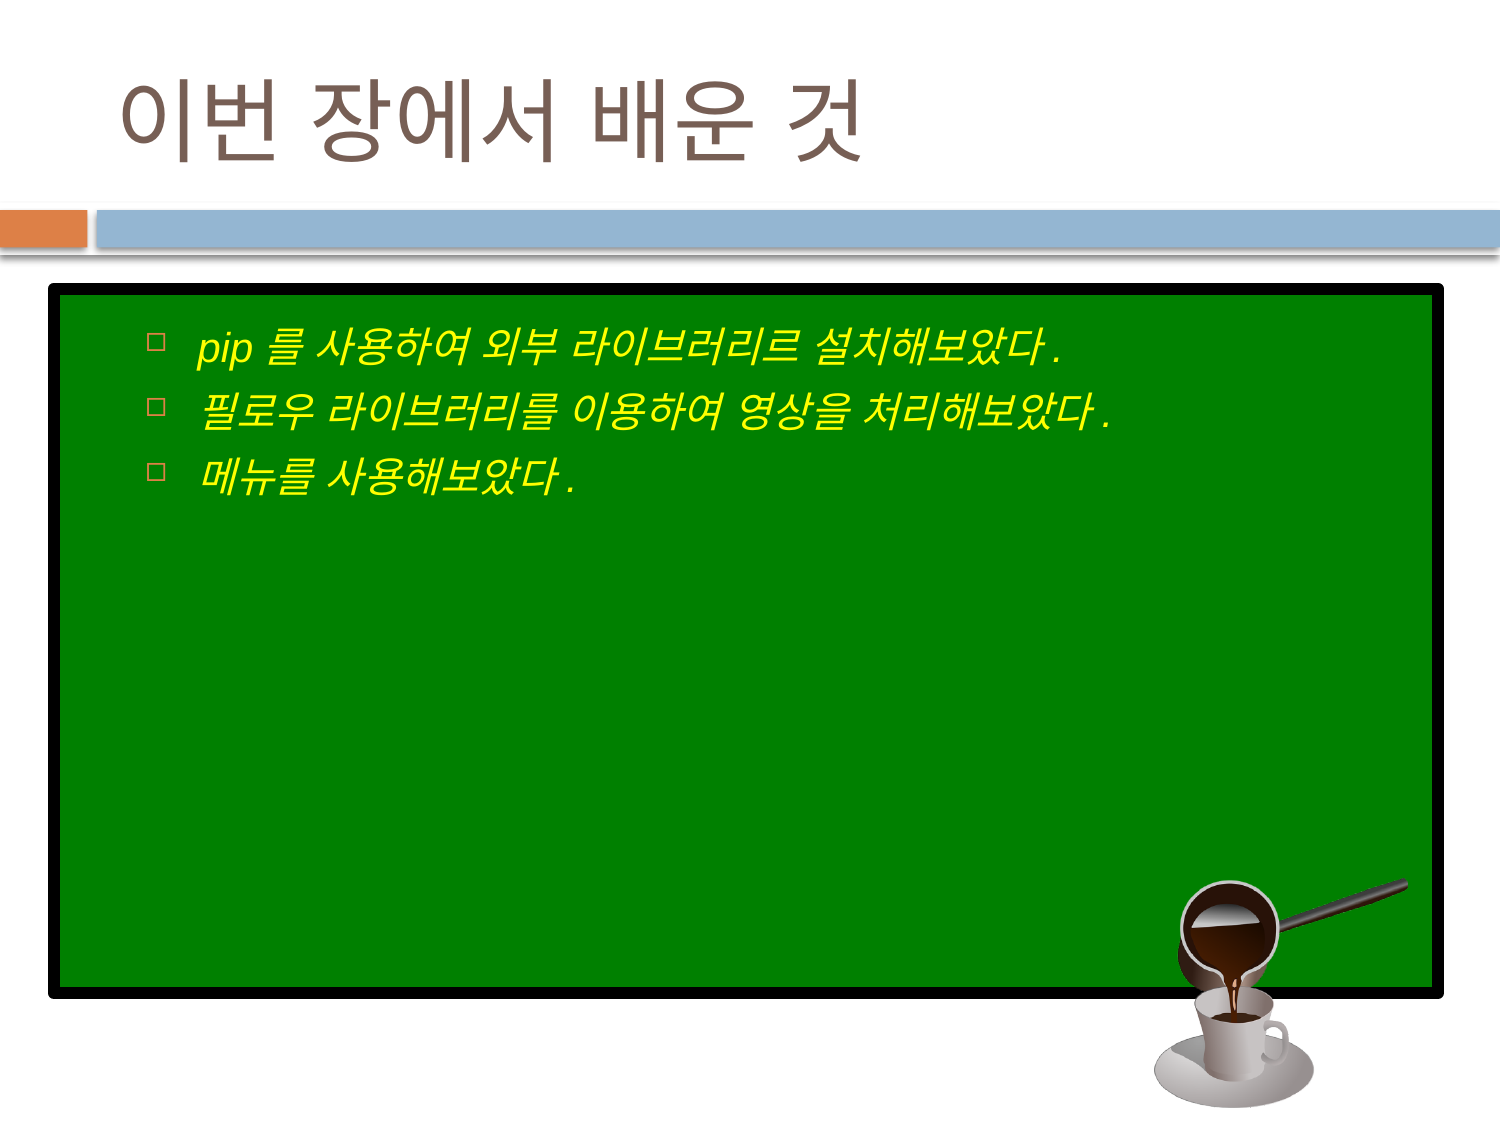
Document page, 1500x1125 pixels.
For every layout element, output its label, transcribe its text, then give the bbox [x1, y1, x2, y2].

text_box [52, 287, 1439, 994]
title 이번 장에서 배운 것 [100, 37, 1438, 200]
picture [1153, 878, 1408, 1109]
list pip를 사용하여 외부 라이브러리르 설치해보았다. 필로우 라이브러리를 이용하여 영상을 처리해보았다. 메뉴를 사용해보았다. [130, 313, 1281, 976]
